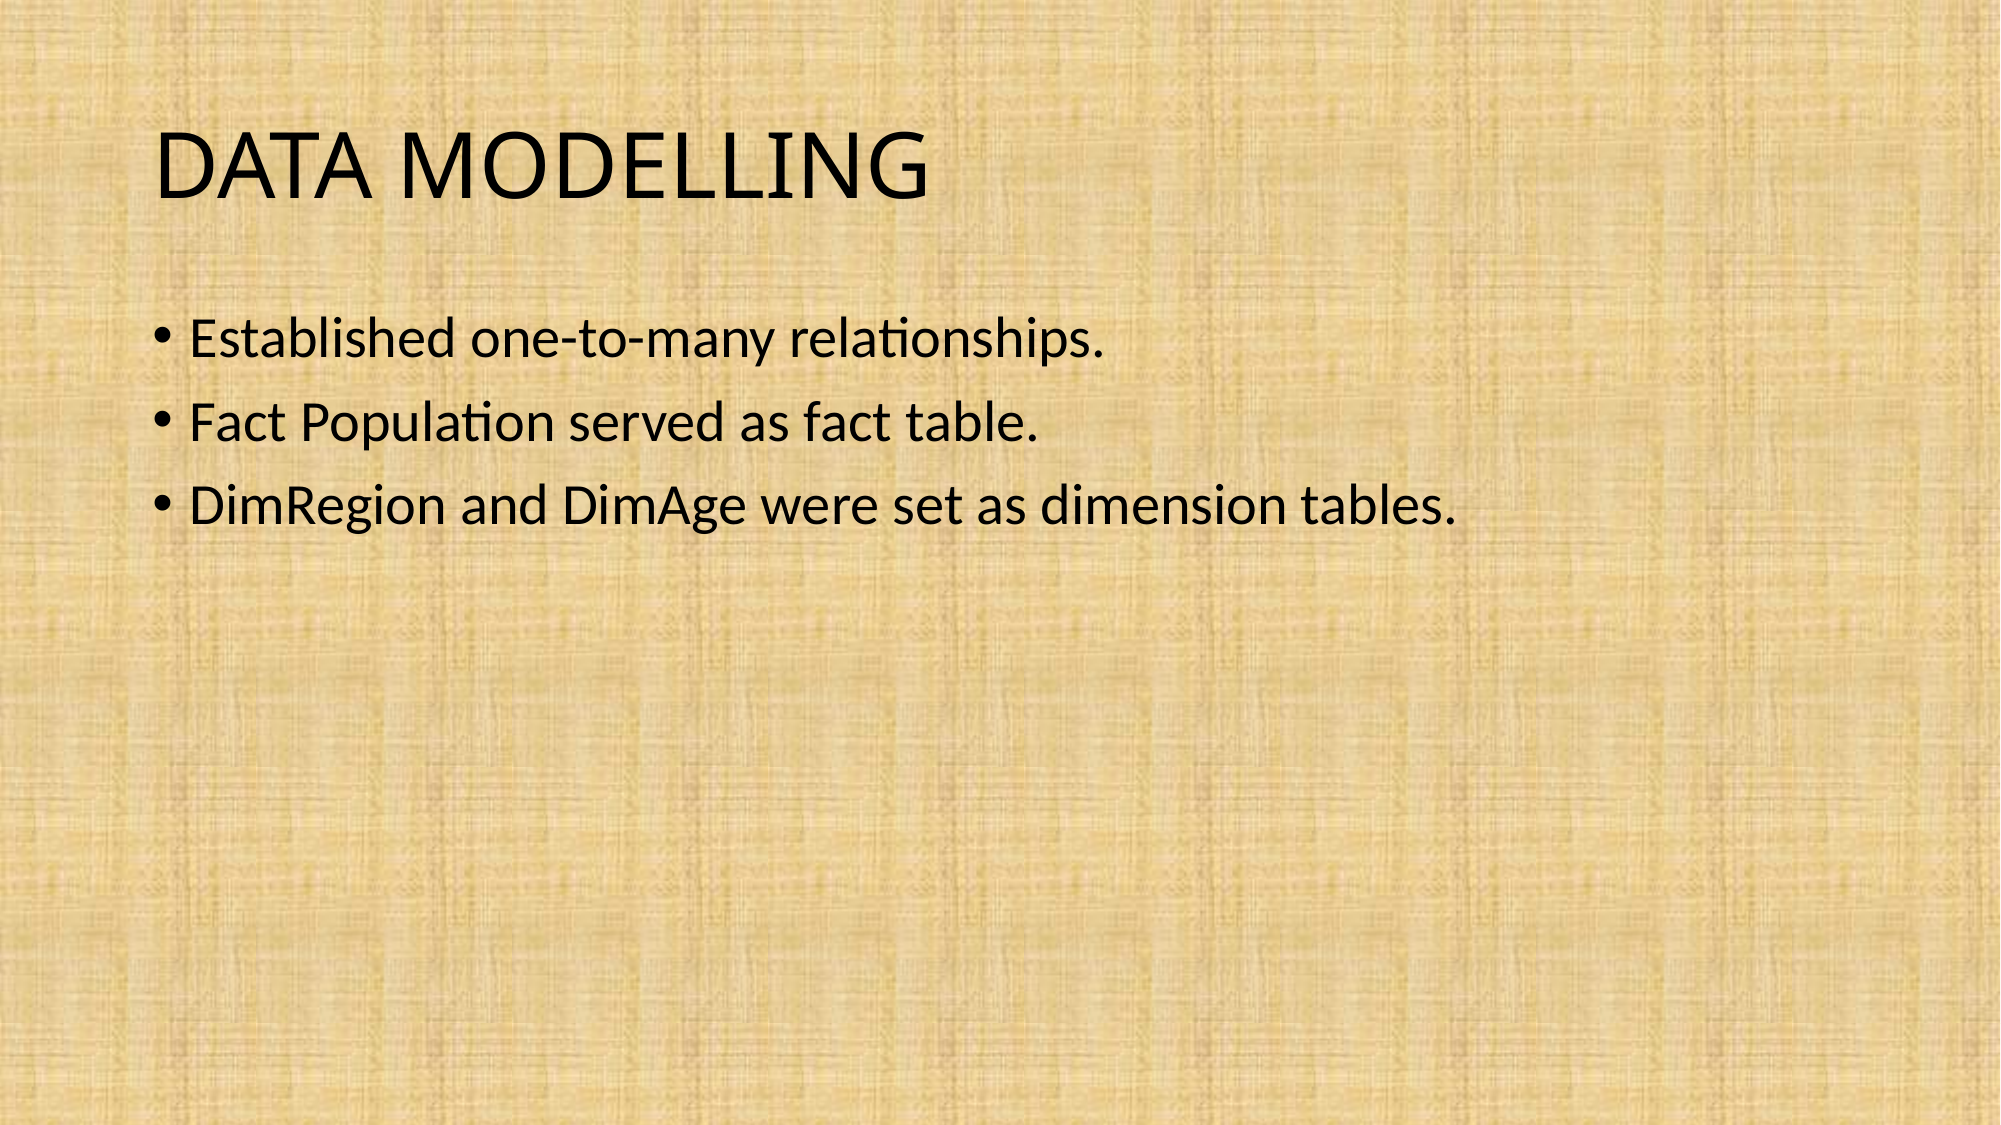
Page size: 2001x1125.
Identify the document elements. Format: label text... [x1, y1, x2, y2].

list Established one-to-many relationships. Fact Population served as fact table. DimRegion and DimAge were set as dimension tables. [137, 299, 1863, 1014]
picture [0, 0, 2001, 1125]
title DATA MODELLING [137, 59, 1863, 278]
